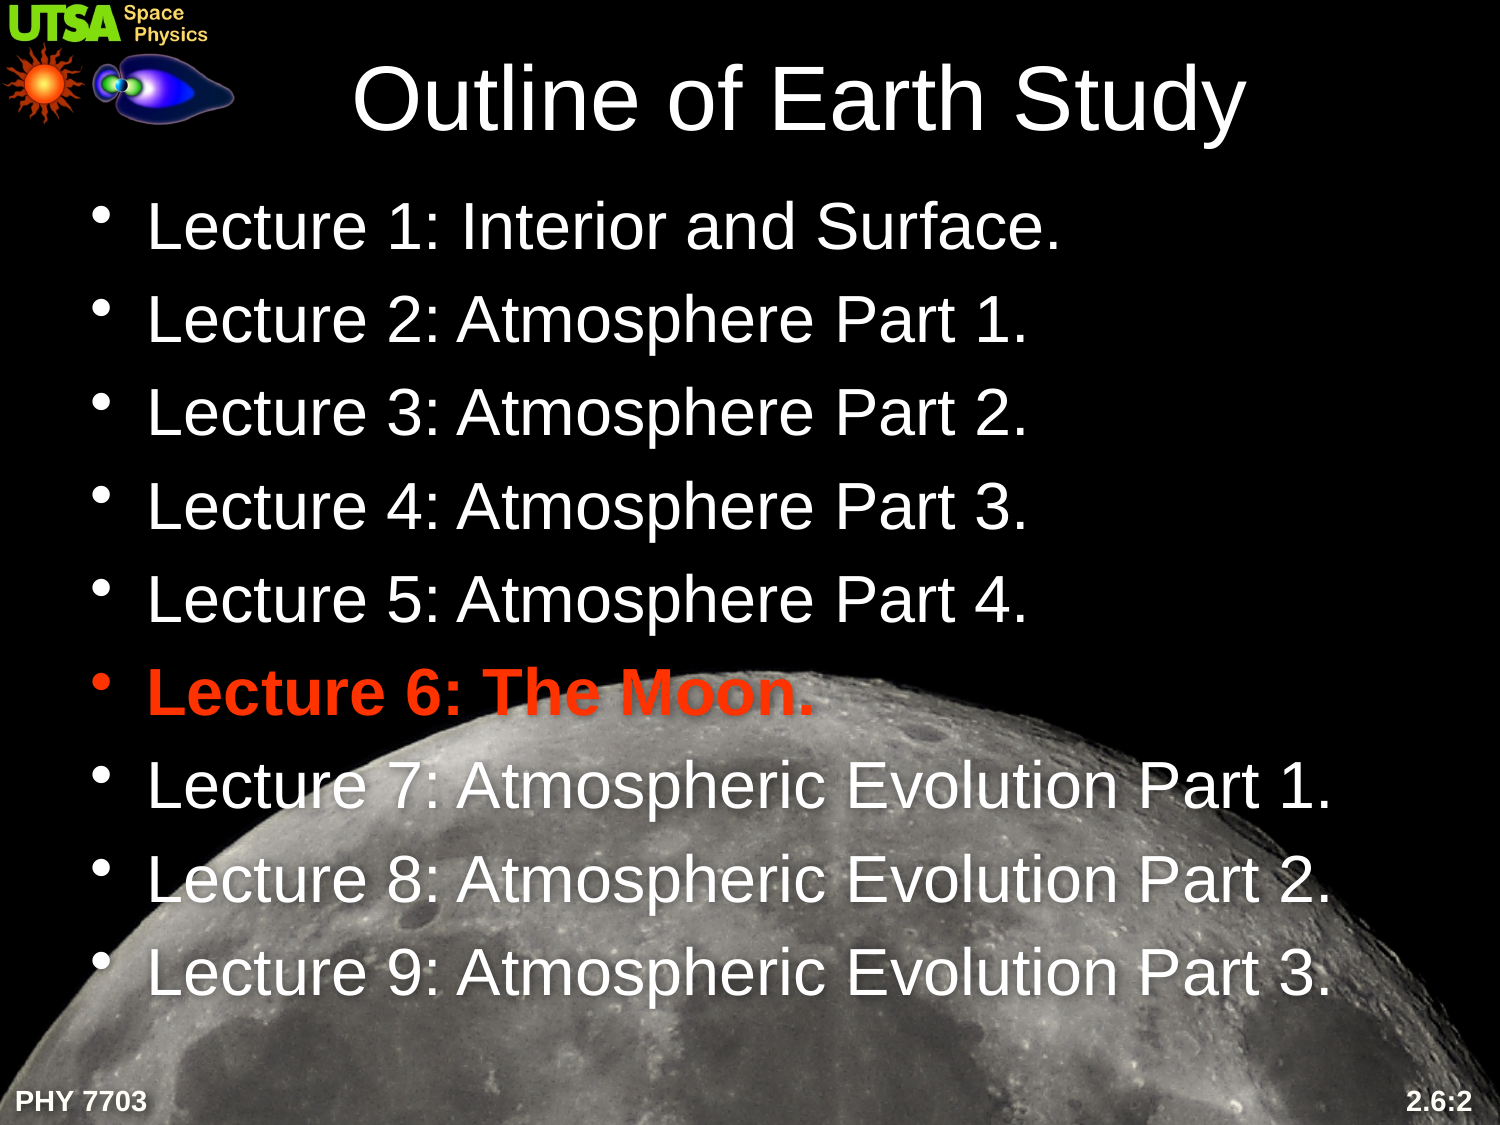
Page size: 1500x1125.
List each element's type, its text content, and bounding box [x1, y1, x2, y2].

list Lecture 1: Interior and Surface. Lecture 2: Atmosphere Part 1. Lecture 3: Atmosphere Part 2. Lecture 4: Atmosphere Part 3. Lecture 5: Atmosphere Part 4. Lecture 6: The Moon. Lecture 7: Atmospheric Evolution Part 1. Lecture 8: Atmospheric Evolution Part 2. Lecture 9: Atmospheric Evolution Part 3. [74, 174, 1426, 1063]
picture [0, 537, 1500, 1125]
title Outline of Earth Study [124, 24, 1476, 163]
picture [0, 1, 236, 135]
